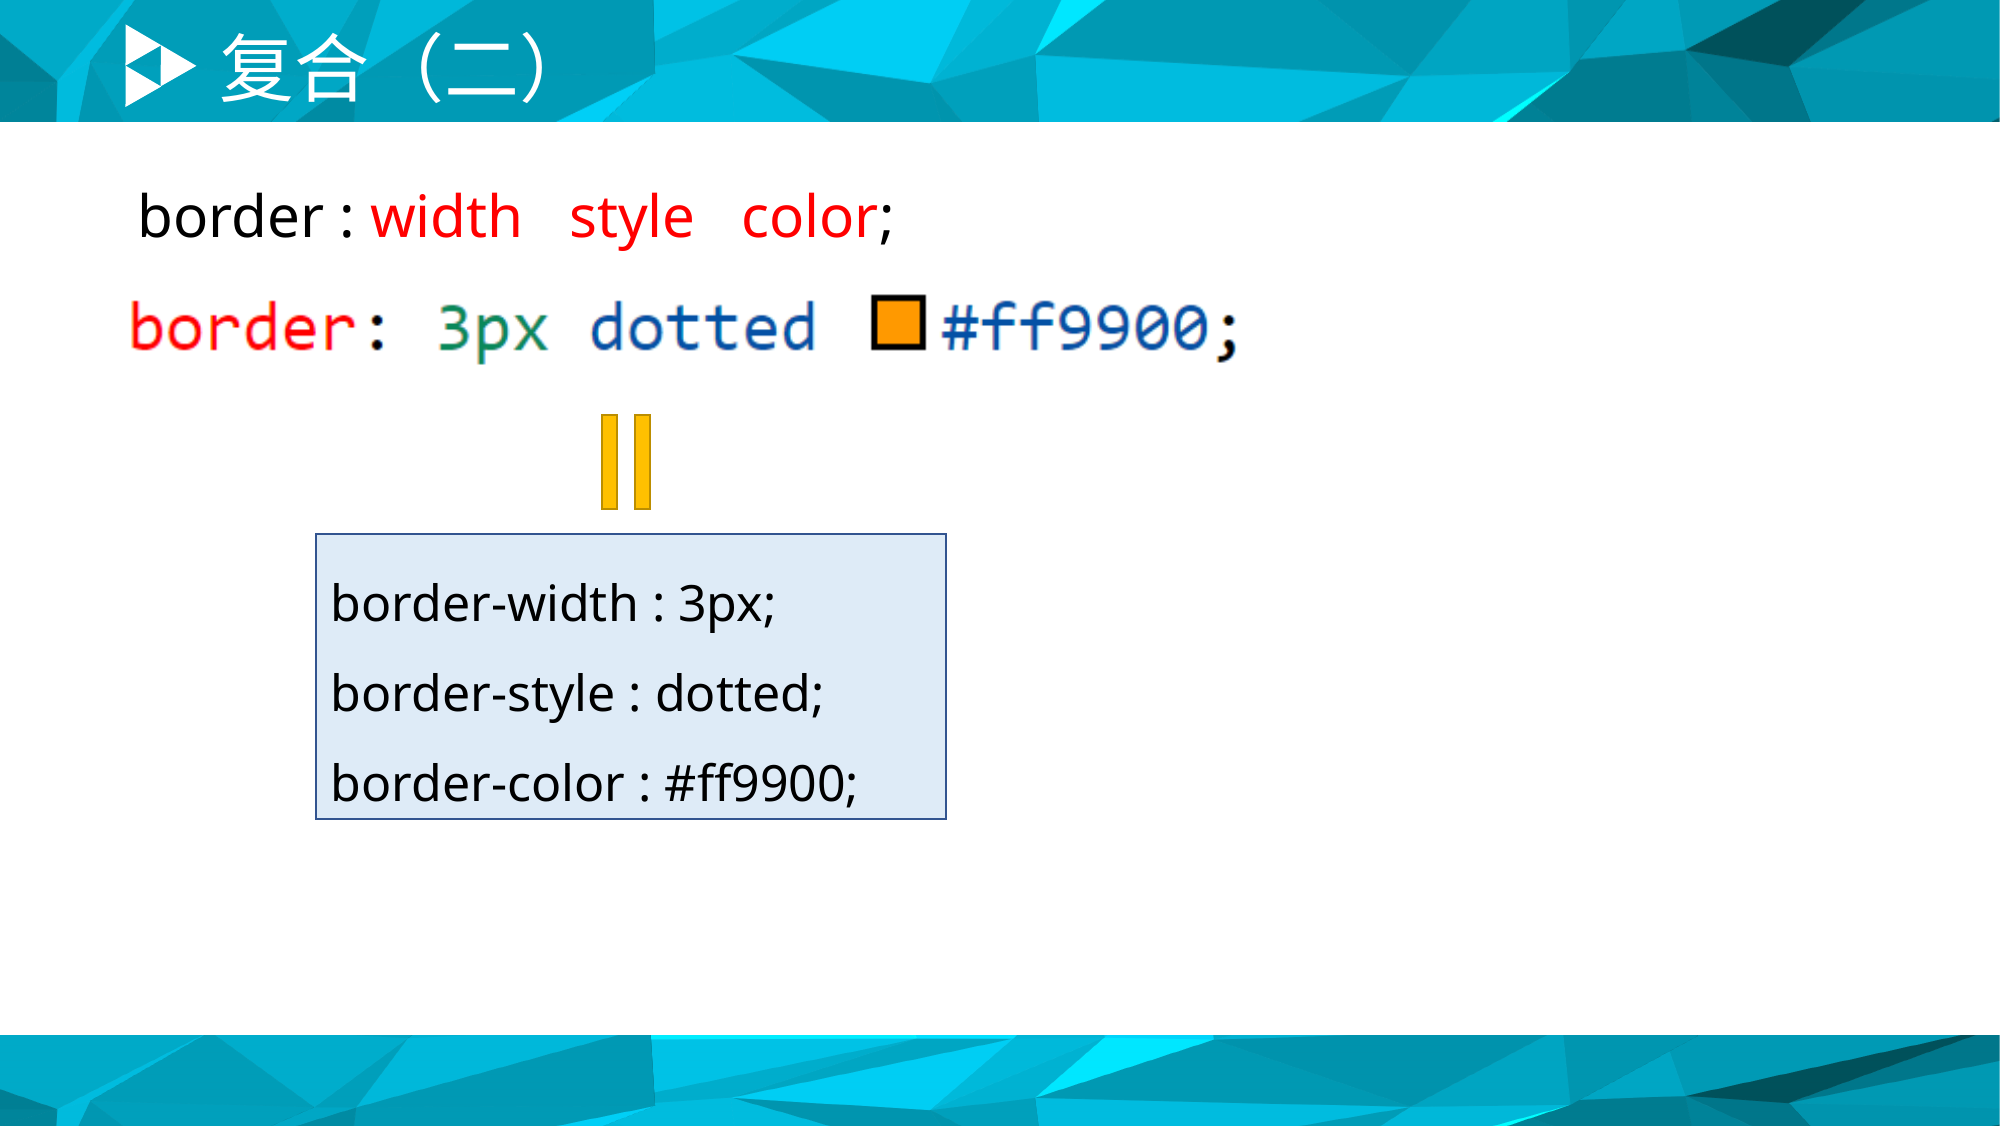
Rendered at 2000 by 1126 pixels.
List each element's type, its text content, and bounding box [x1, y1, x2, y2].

picture [0, 1035, 2000, 1126]
text_box border : width style color; [119, 169, 913, 258]
picture [114, 277, 1280, 373]
picture [0, 0, 2000, 122]
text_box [315, 414, 946, 822]
title 复合（二） [201, 21, 1927, 125]
